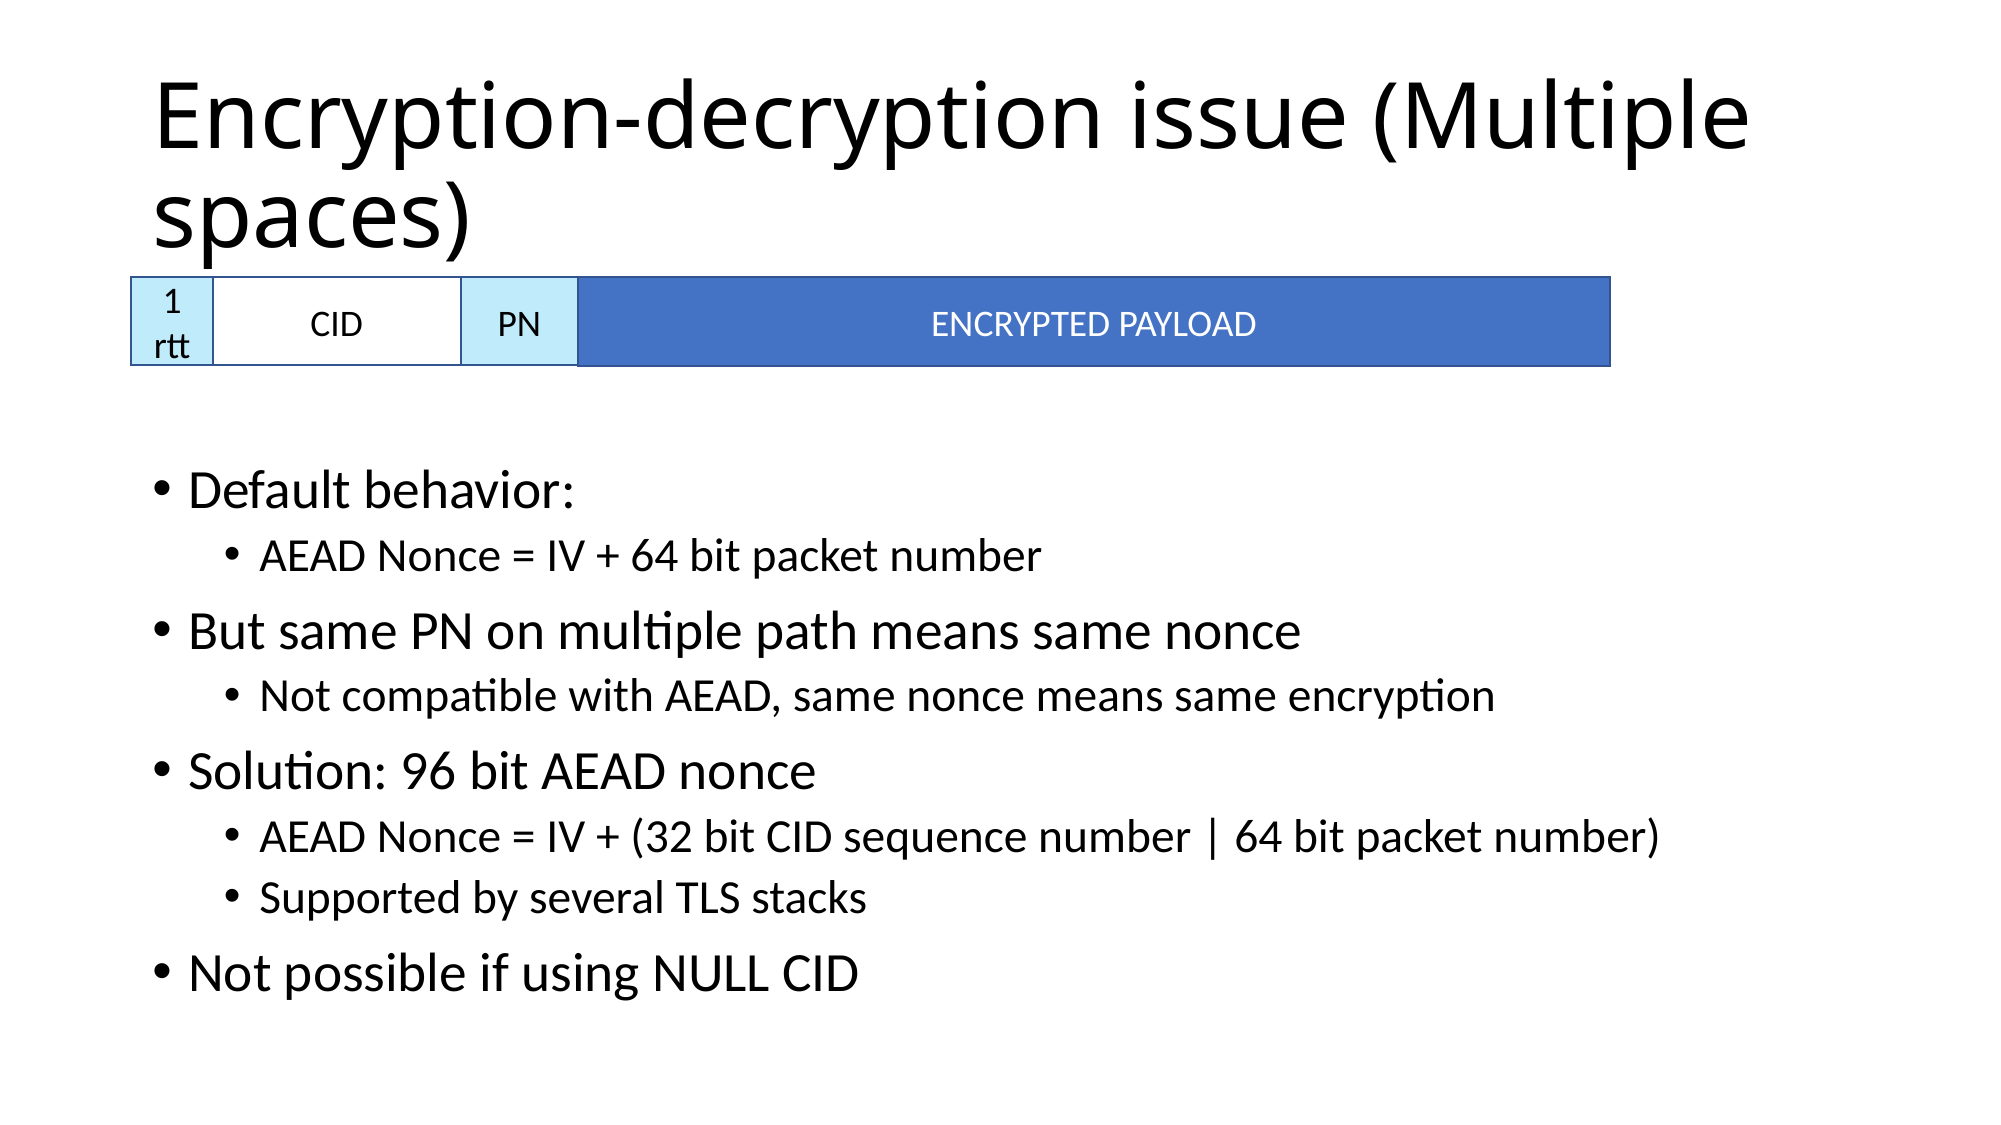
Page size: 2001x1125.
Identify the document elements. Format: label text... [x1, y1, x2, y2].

text_box 1 rtt [130, 276, 212, 366]
text_box ENCRYPTED PAYLOAD [577, 276, 1611, 367]
title Encryption-decryption issue (Multiple spaces) [137, 59, 1863, 278]
text_box PN [460, 276, 579, 366]
list Default behavior: AEAD Nonce = IV + 64 bit packet number But same PN on multiple path means same nonce Not compatible with AEAD, same nonce means same encryption Solution: 96 bit AEAD nonce AEAD Nonce = IV + (32 bit CID sequence number | 64 bit packet number) Supported by several TLS stacks Not possible if using NULL CID [137, 453, 1863, 1014]
text_box CID [212, 276, 460, 366]
